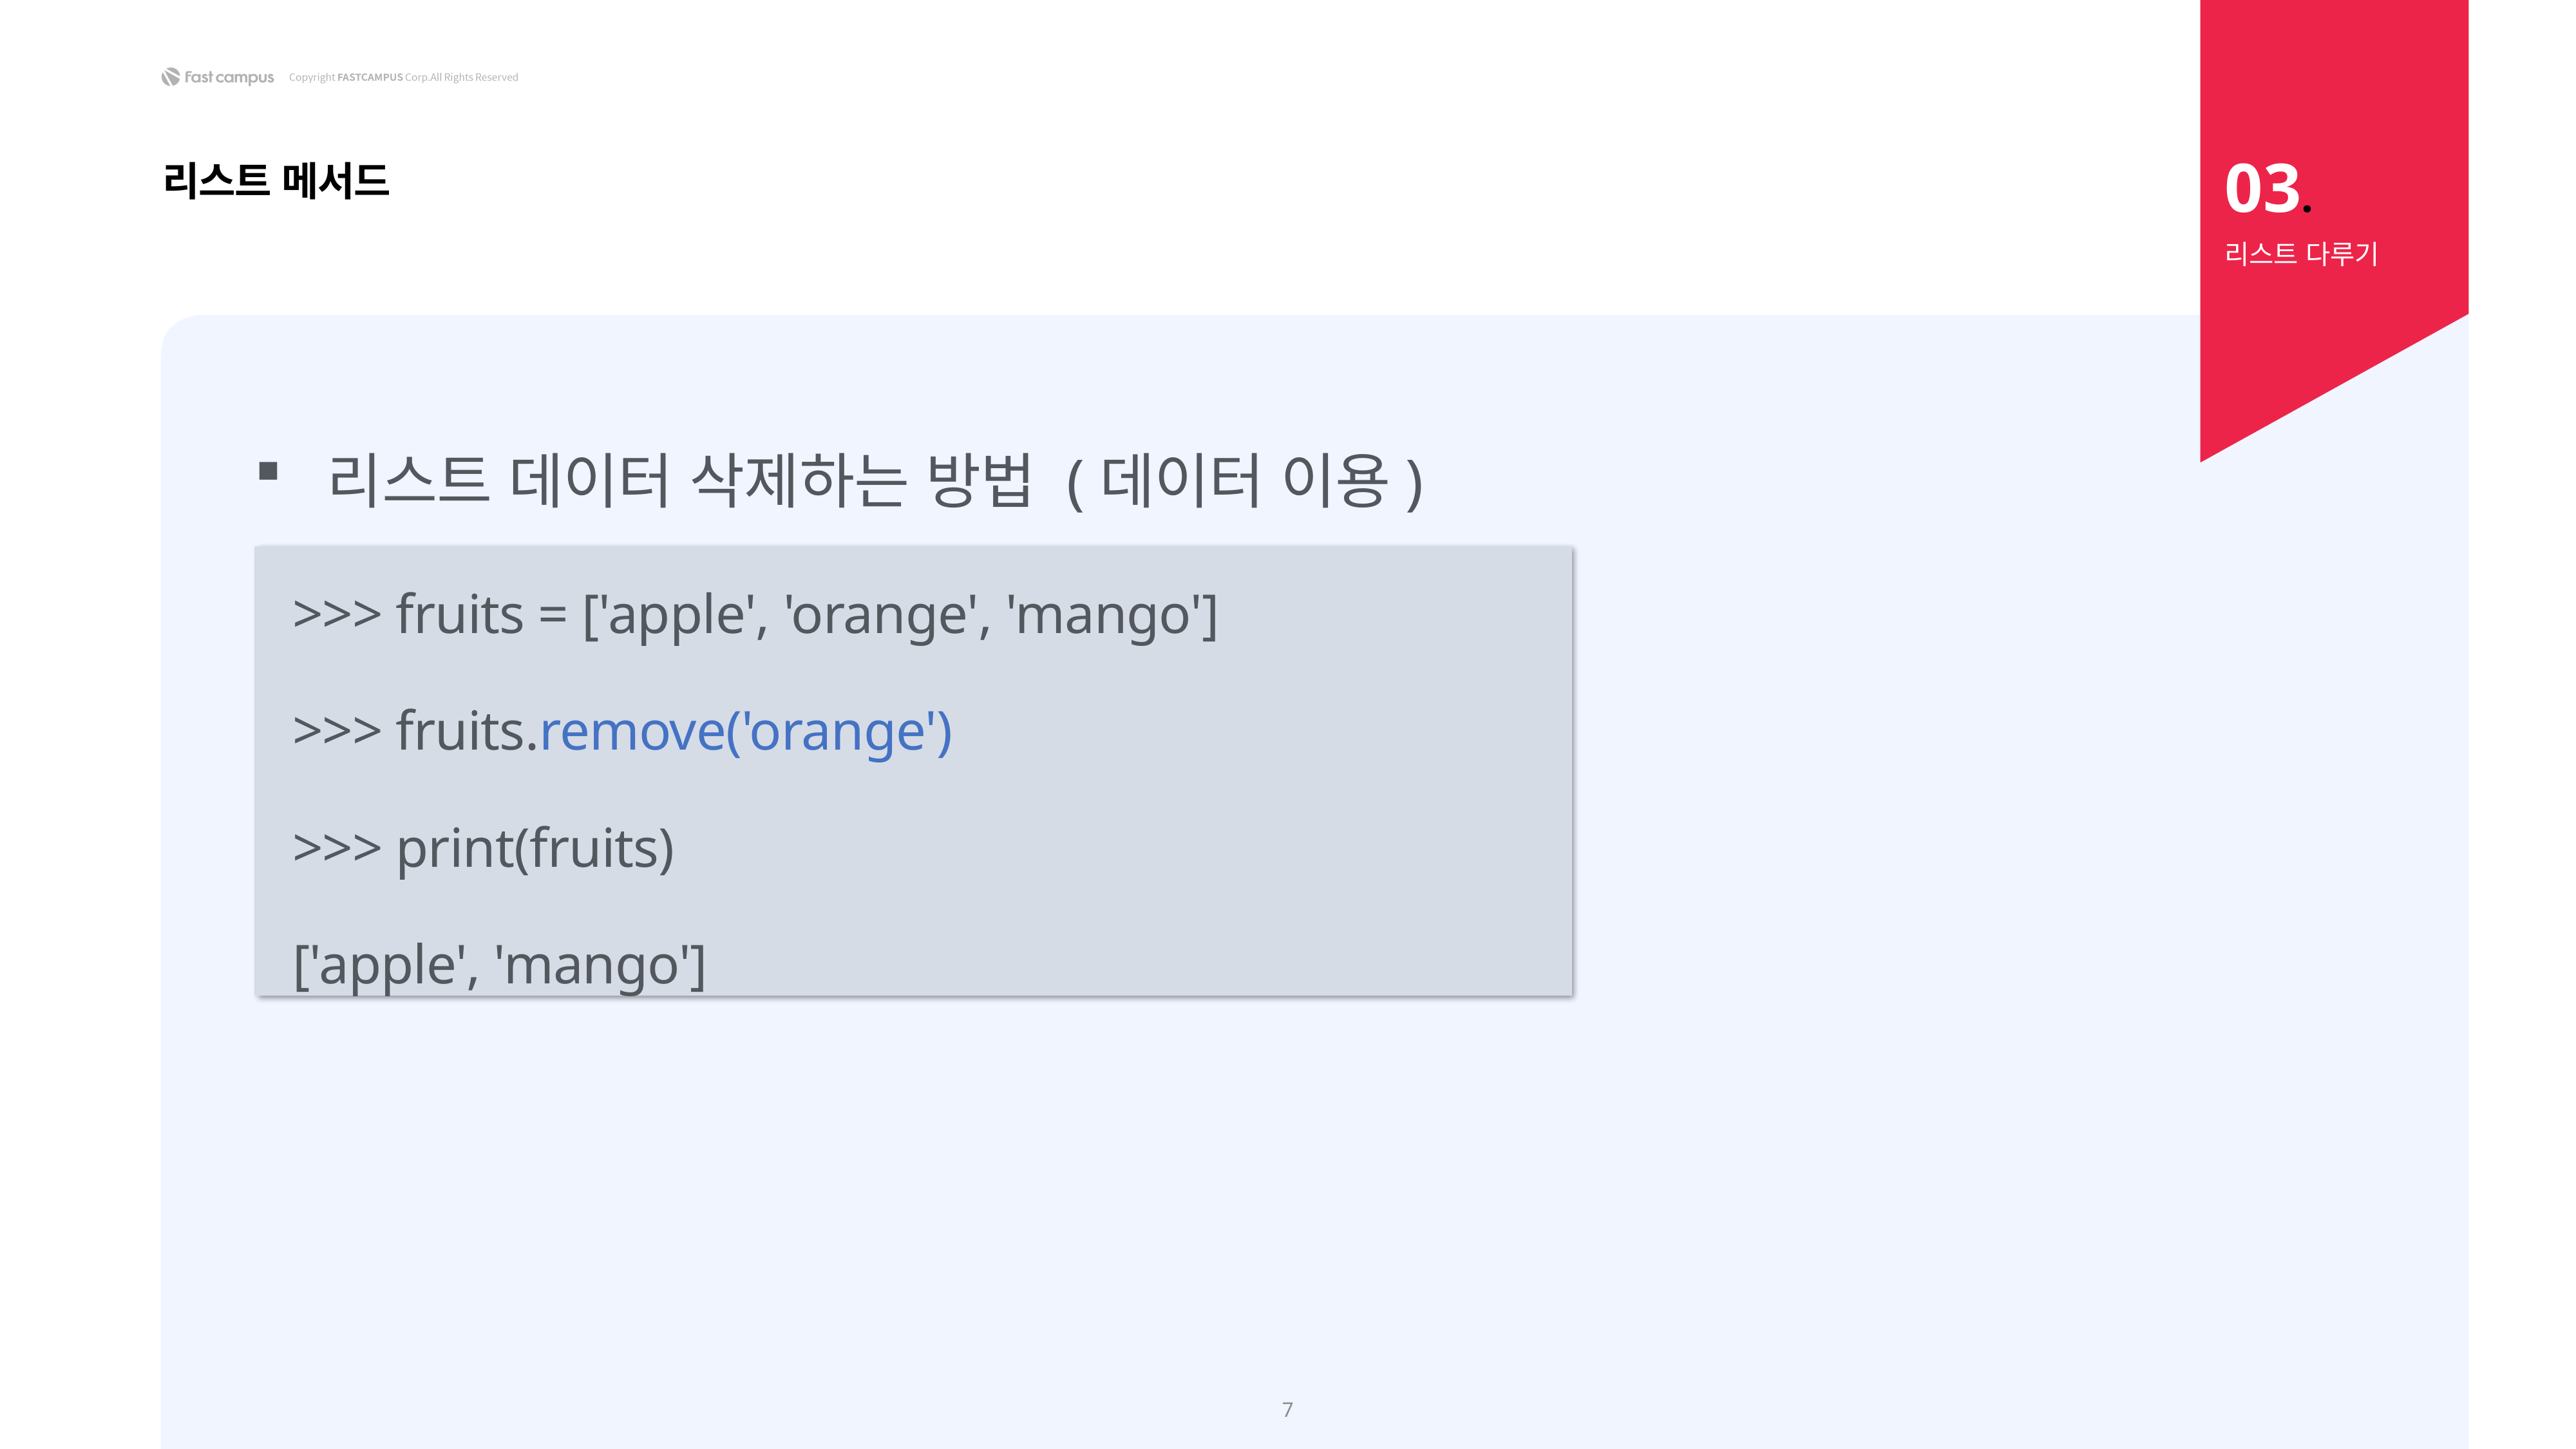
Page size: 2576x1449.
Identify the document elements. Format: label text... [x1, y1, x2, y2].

text_box >>> fruits = ['apple', 'orange', 'mango'] >>> fruits.remove('orange') >>> print(fruits) ['apple', 'mango'] [254, 546, 1572, 996]
text_box 리스트 다루기 [2200, 232, 2469, 276]
text_box 리스트 메서드 [160, 154, 631, 205]
slide_number 7 [998, 1372, 1578, 1449]
text_box 03. [2200, 148, 2469, 232]
text_box 리스트 데이터 삭제하는 방법 (데이터 이용) [253, 404, 1571, 516]
picture [0, 0, 2576, 1449]
